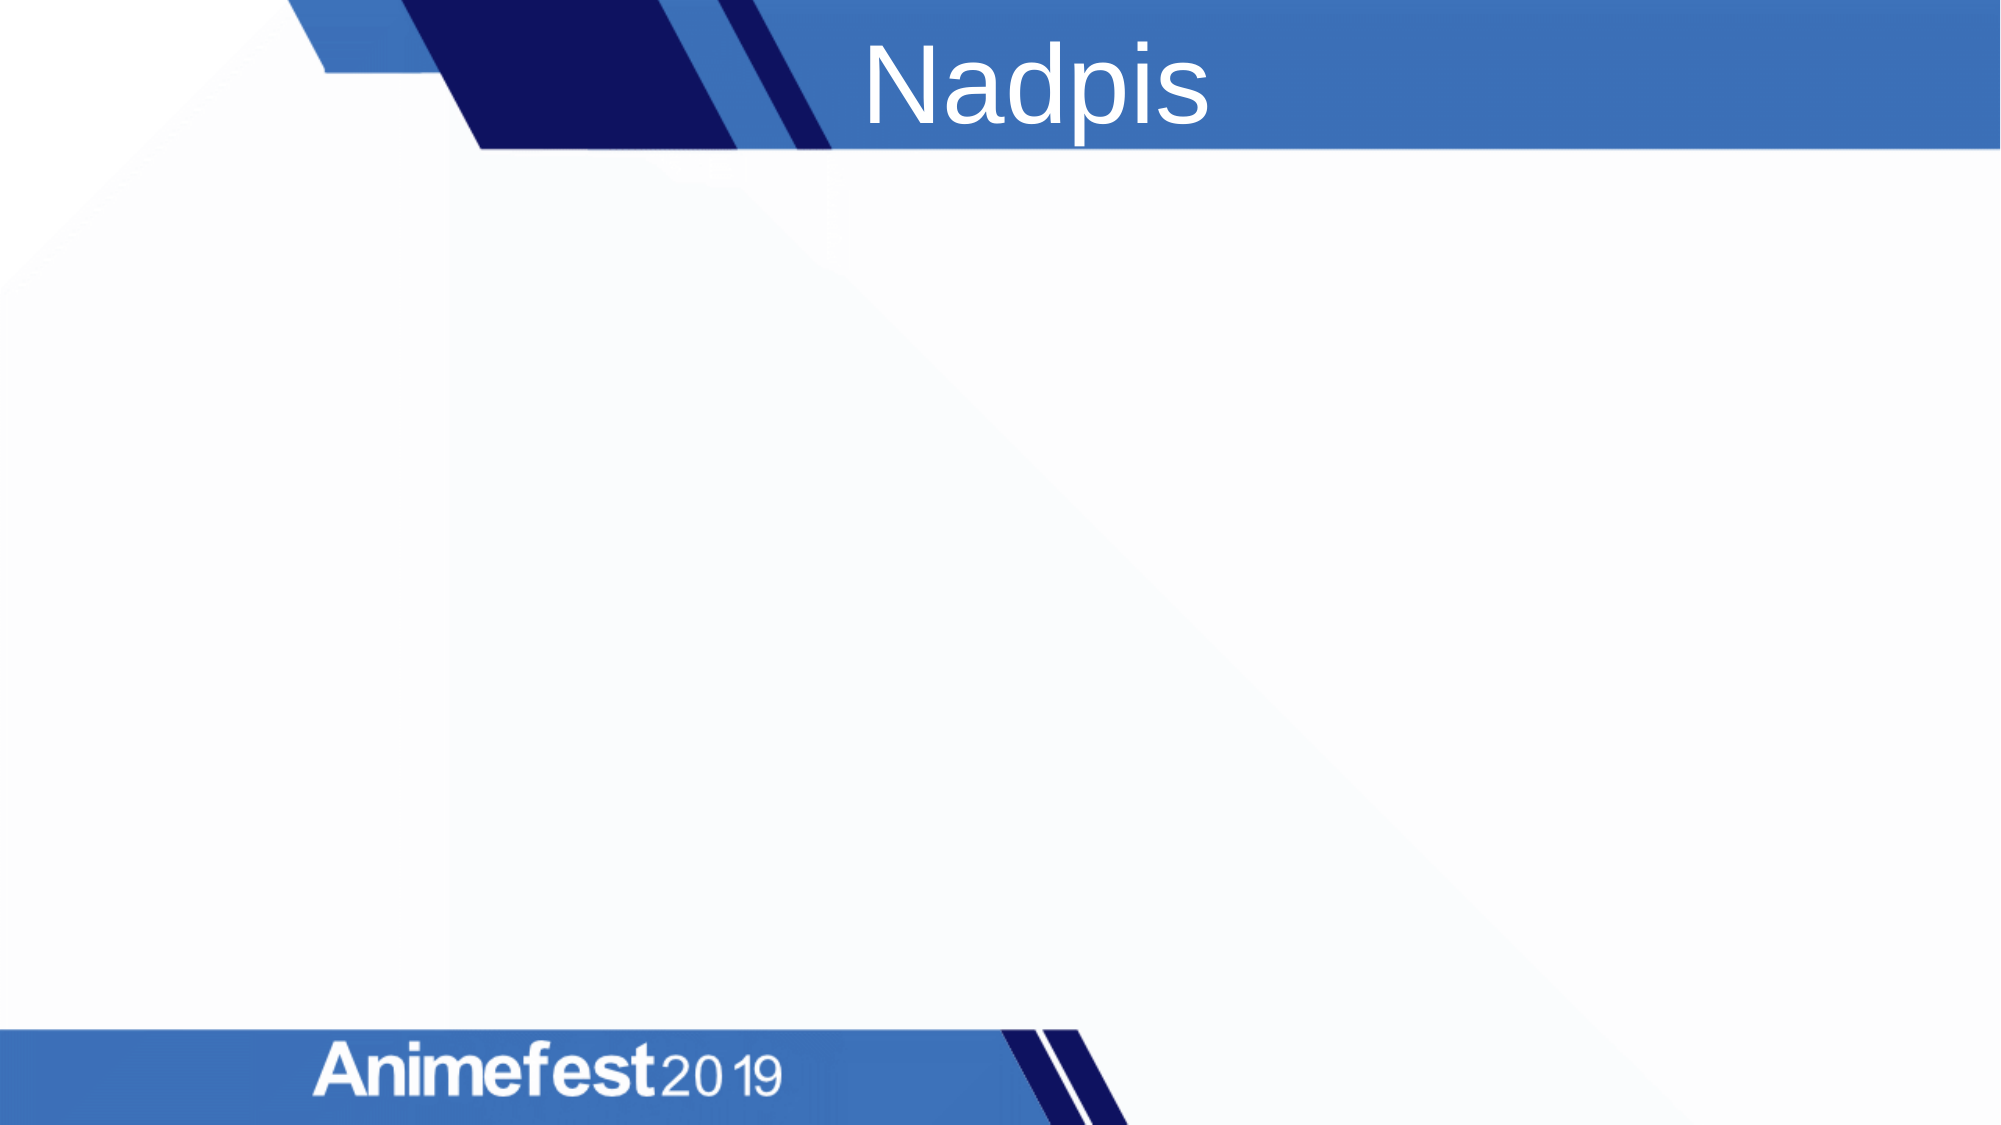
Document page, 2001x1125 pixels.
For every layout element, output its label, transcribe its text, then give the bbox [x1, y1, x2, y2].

picture [0, 0, 2001, 1125]
text_box Nadpis [846, 8, 1957, 165]
